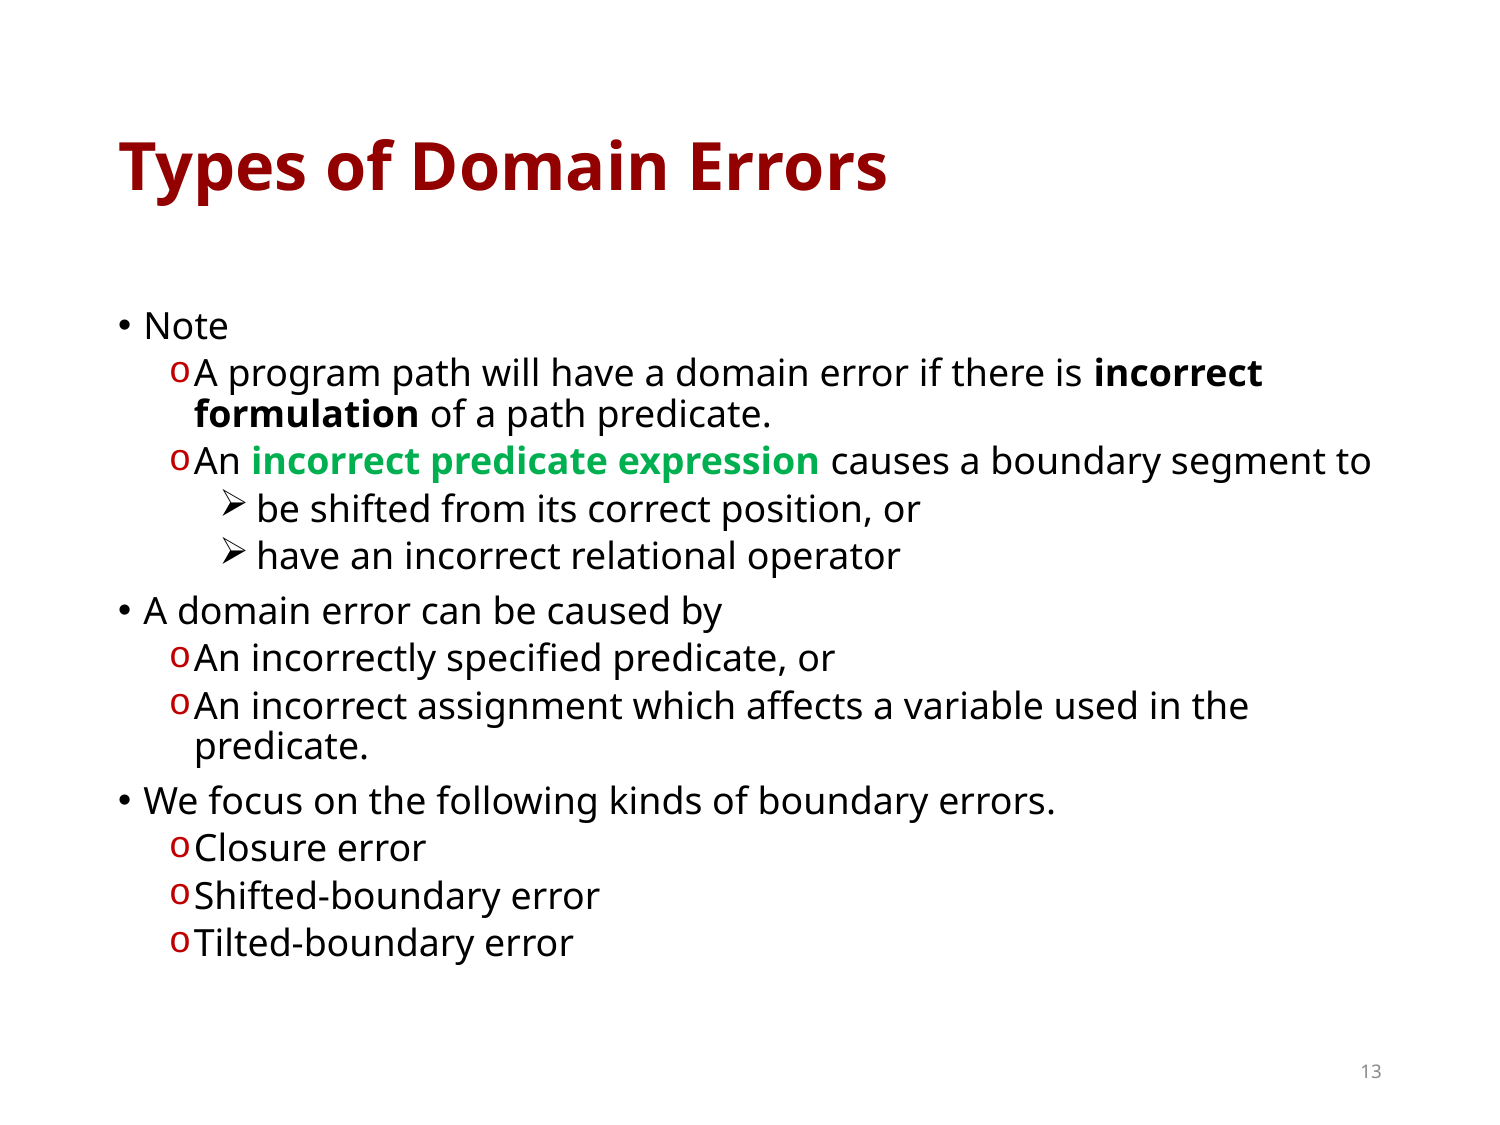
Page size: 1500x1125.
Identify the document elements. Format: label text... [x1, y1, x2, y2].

slide_number 13 [1059, 1042, 1397, 1103]
list Note A program path will have a domain error if there is incorrect formulation of a path predicate. An incorrect predicate expression causes a boundary segment to be shifted from its correct position, or have an incorrect relational operator A domain error can be caused by An incorrectly specified predicate, or An incorrect assignment which affects a variable used in the predicate. We focus on the following kinds of boundary errors. Closure error Shifted-boundary error Tilted-boundary error [103, 299, 1397, 1014]
title Types of Domain Errors [103, 59, 1397, 278]
